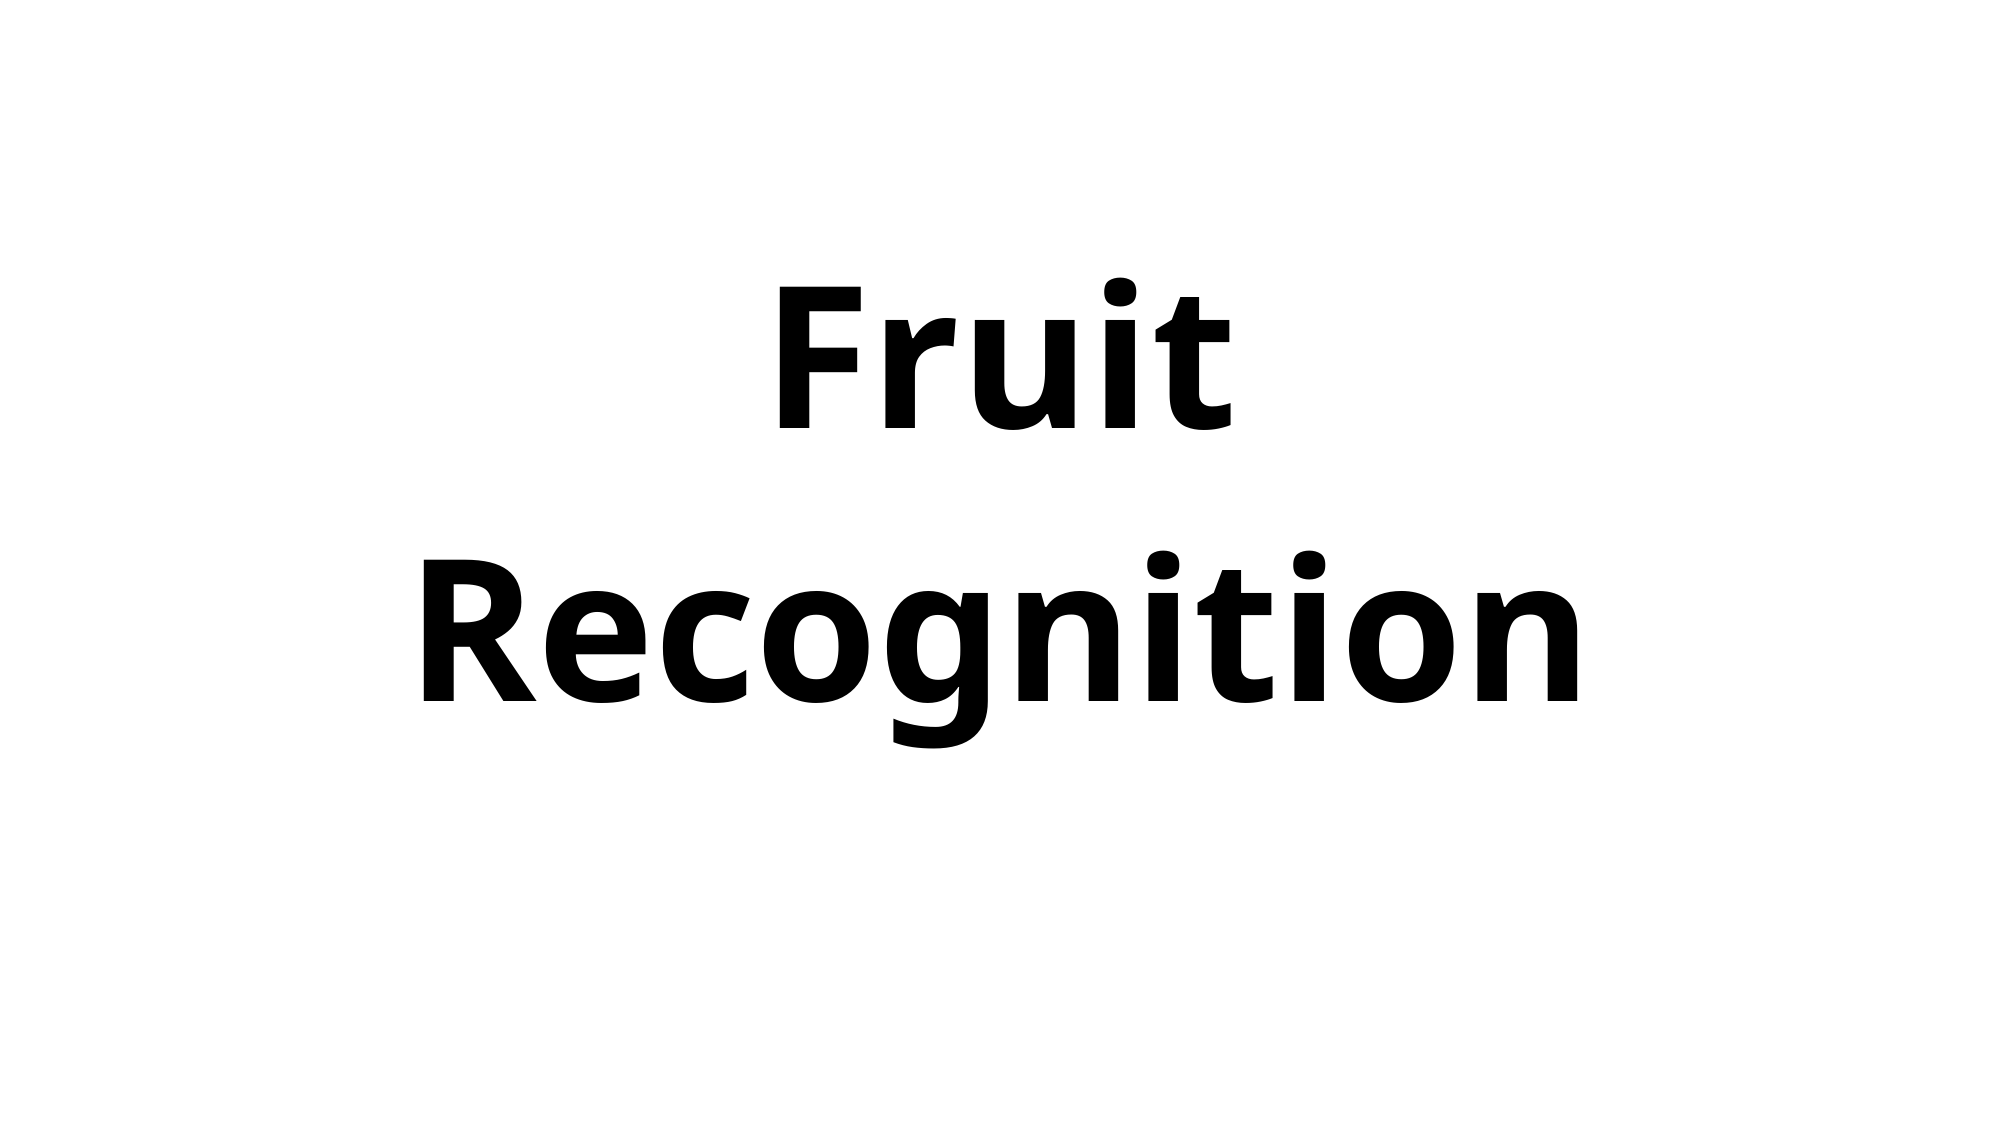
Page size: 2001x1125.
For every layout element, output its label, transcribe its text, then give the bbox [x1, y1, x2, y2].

text_box Fruit Recognition [134, 190, 1865, 757]
